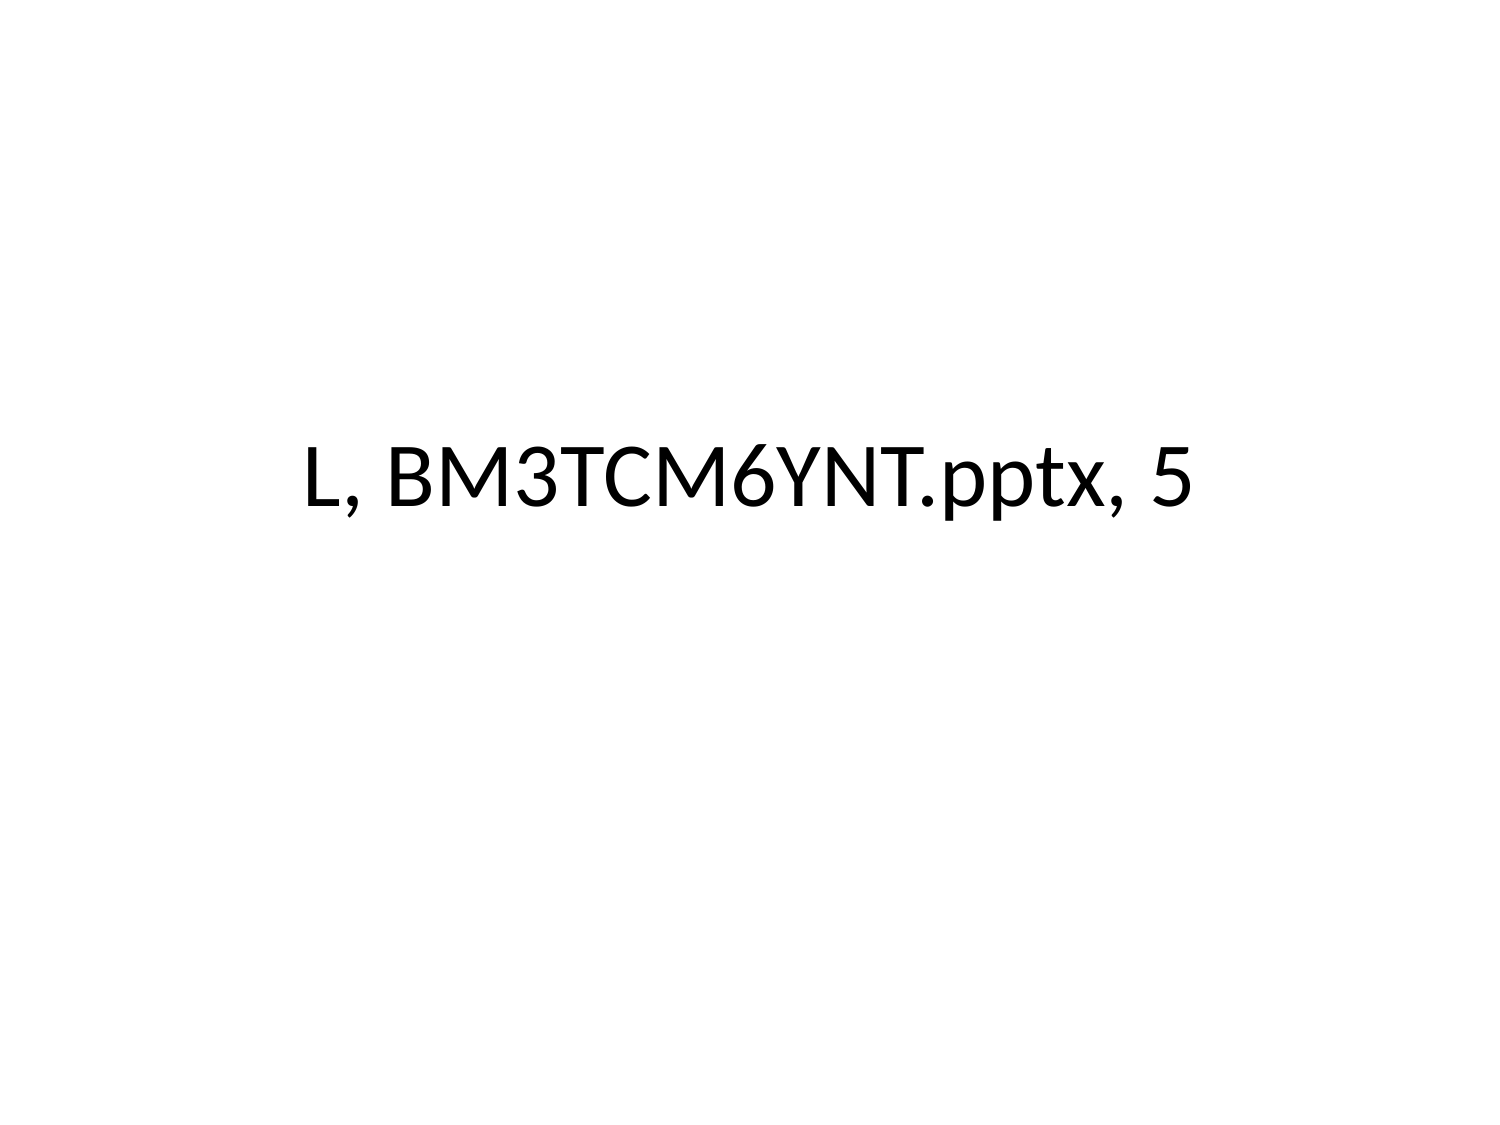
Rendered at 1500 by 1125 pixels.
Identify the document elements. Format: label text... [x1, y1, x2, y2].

title L, BM3TCM6YNT.pptx, 5 [112, 349, 1388, 591]
